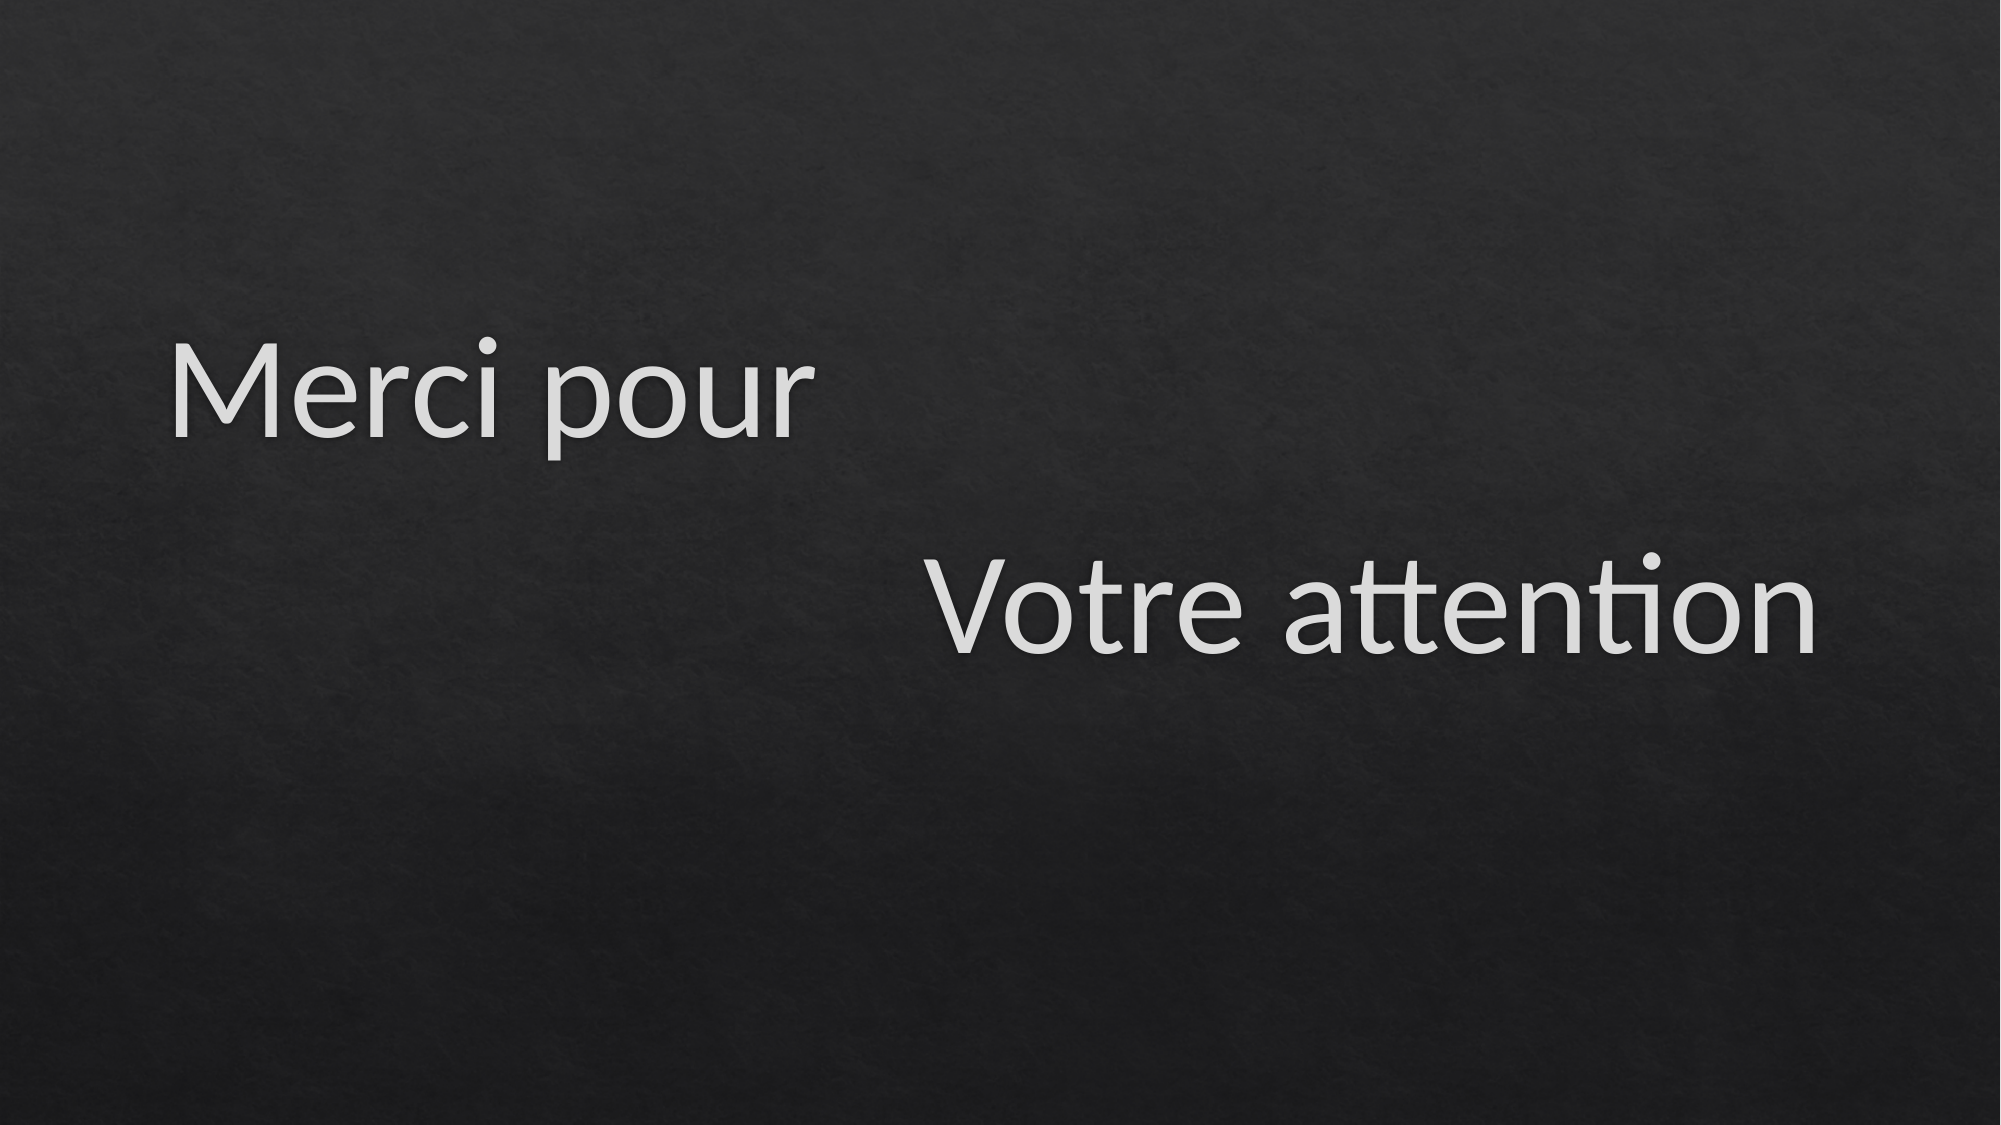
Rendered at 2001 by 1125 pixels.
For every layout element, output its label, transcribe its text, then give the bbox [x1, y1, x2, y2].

list Merci pour Votre attention [149, 284, 1849, 950]
